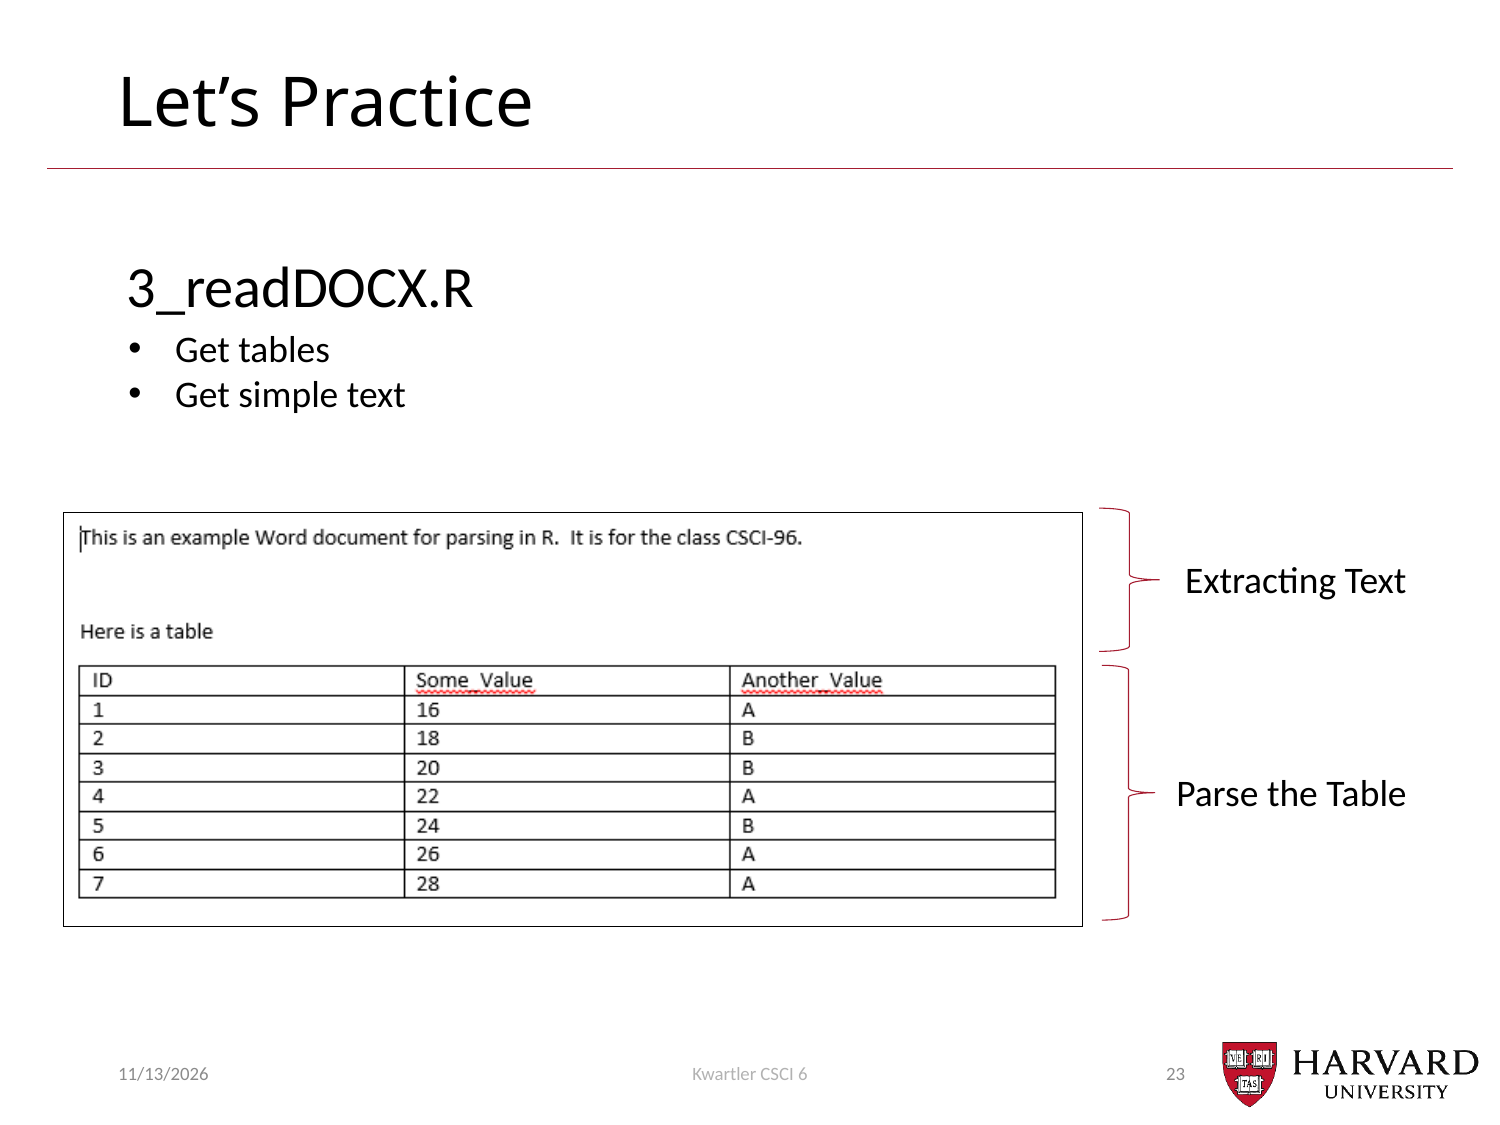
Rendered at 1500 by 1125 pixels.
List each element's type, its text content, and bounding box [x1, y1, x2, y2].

footer Kwartler CSCI 6 [496, 1042, 1004, 1103]
text_box [1101, 664, 1156, 921]
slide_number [103, 1042, 441, 1103]
slide_number 23 [1059, 1042, 1200, 1103]
picture [63, 512, 1083, 927]
text_box [1099, 507, 1160, 652]
text_box Get tables Get simple text [113, 317, 422, 423]
title Let’s Practice [103, 59, 1397, 157]
text_box Parse the Table [1161, 761, 1422, 822]
text_box 3_readDOCX.R [111, 241, 490, 327]
text_box Extracting Text [1170, 548, 1422, 609]
picture [1200, 1024, 1500, 1125]
